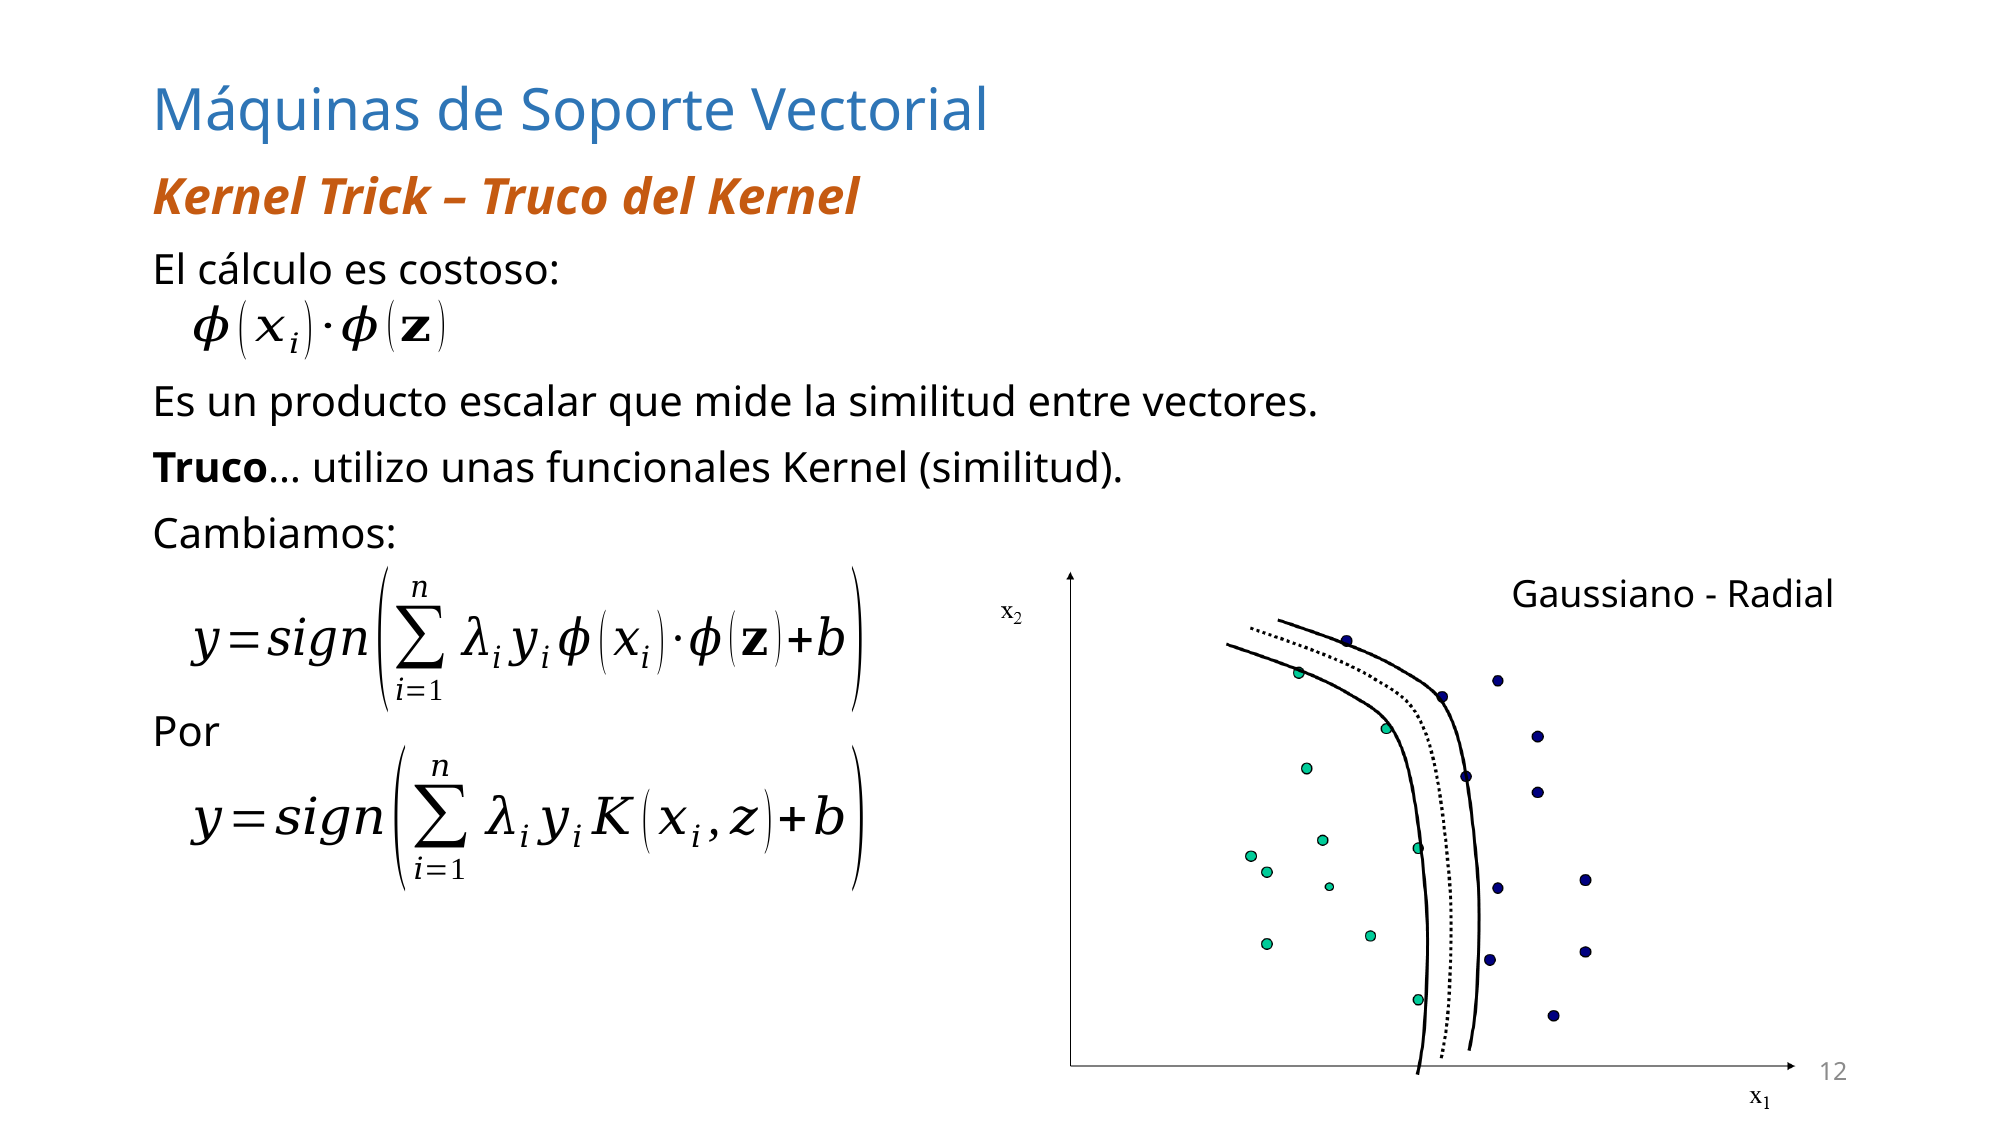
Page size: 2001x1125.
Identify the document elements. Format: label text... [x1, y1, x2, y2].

list El cálculo es costoso: Es un producto escalar que mide la similitud entre vectores. Truco… utilizo unas funcionales Kernel (similitud). Cambiamos: Por [137, 300, 1863, 956]
list Kernel Trick – Truco del Kernel [137, 163, 1863, 300]
title Máquinas de Soporte Vectorial [137, 59, 1863, 163]
text_box Gaussiano - Radial [1496, 562, 1850, 623]
slide_number 12 [1811, 1042, 1863, 1103]
picture [984, 563, 1811, 1125]
